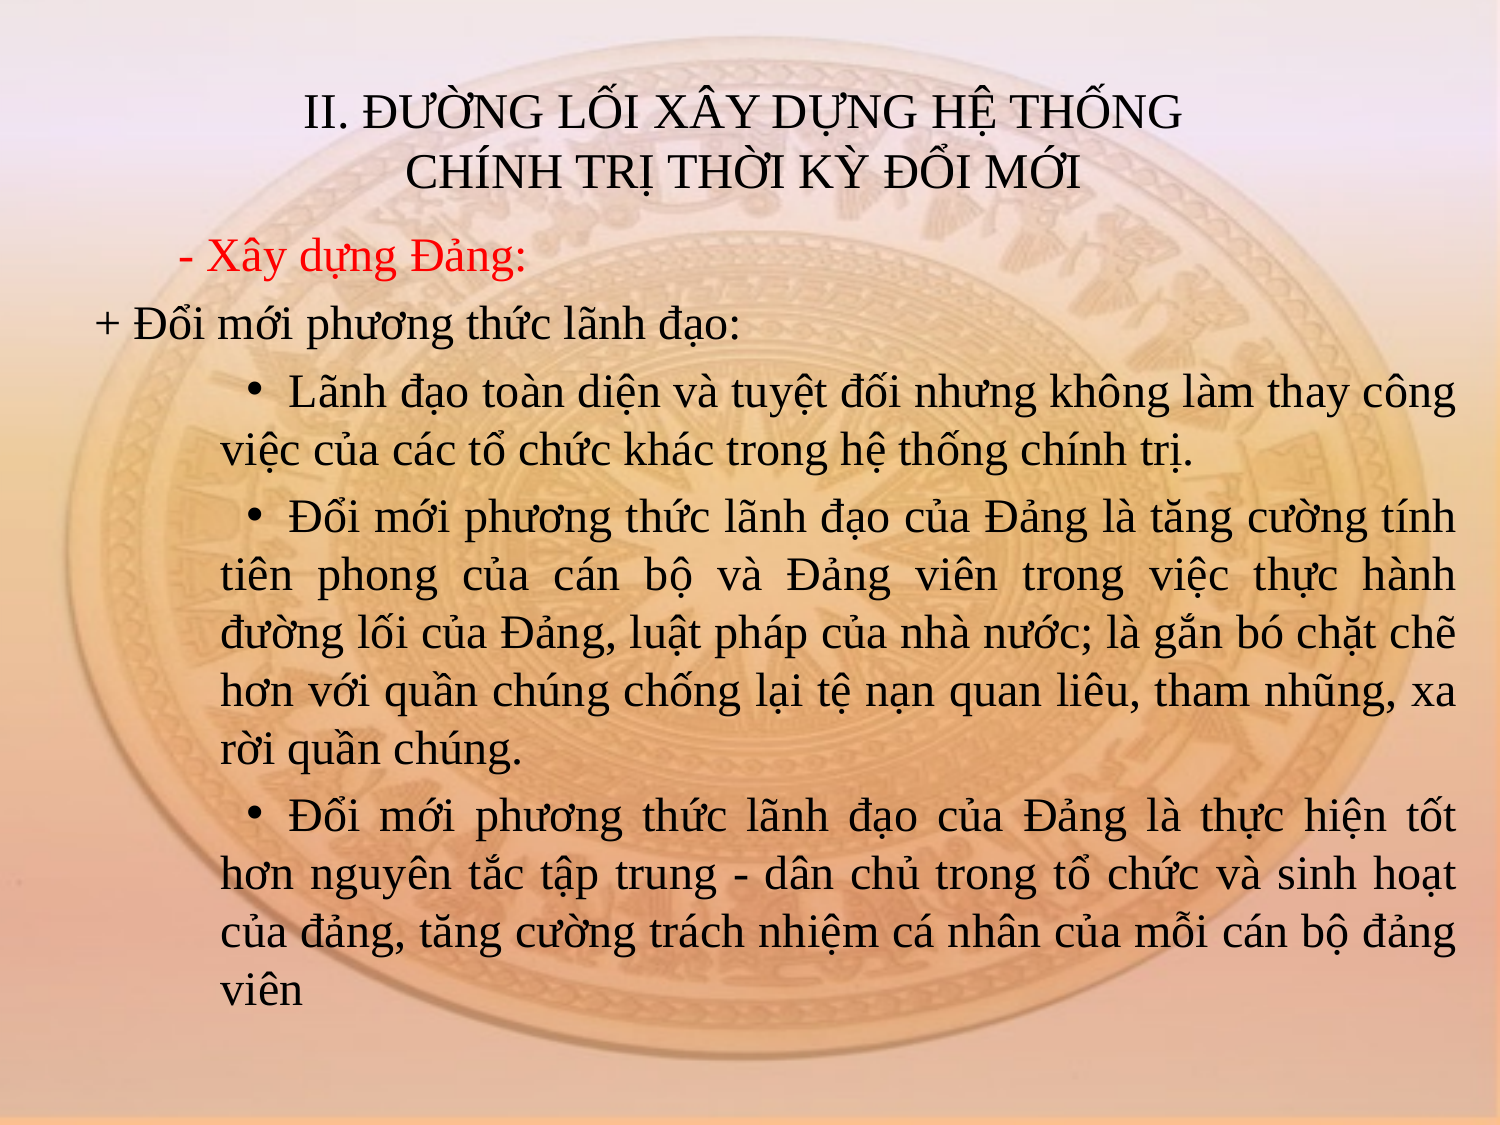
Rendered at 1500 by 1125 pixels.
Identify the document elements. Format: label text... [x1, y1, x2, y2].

title II. ĐƯỜNG LỐI XÂY DỰNG HỆ THỐNG CHÍNH TRỊ THỜI KỲ ĐỔI MỚI [75, 45, 1425, 212]
list - Xây dựng Đảng: + Đổi mới phương thức lãnh đạo: Lãnh đạo toàn diện và tuyệt đối nhưng không làm thay công việc của các tổ chức khác trong hệ thống chính trị. Đổi mới phương thức lãnh đạo của Đảng là tăng cường tính tiên phong của cán bộ và Đảng viên trong việc thực hành đường lối của Đảng, luật pháp của nhà nước; là gắn bó chặt chẽ hơn với quần chúng chống lại tệ nạn quan liêu, tham nhũng, xa rời quần chúng. Đổi mới phương thức lãnh đạo của Đảng là thực hiện tốt hơn nguyên tắc tập trung - dân chủ trong tổ chức và sinh hoạt của đảng, tăng cường trách nhiệm cá nhân của mỗi cán bộ đảng viên [24, 212, 1475, 1025]
picture [0, 0, 1500, 1125]
